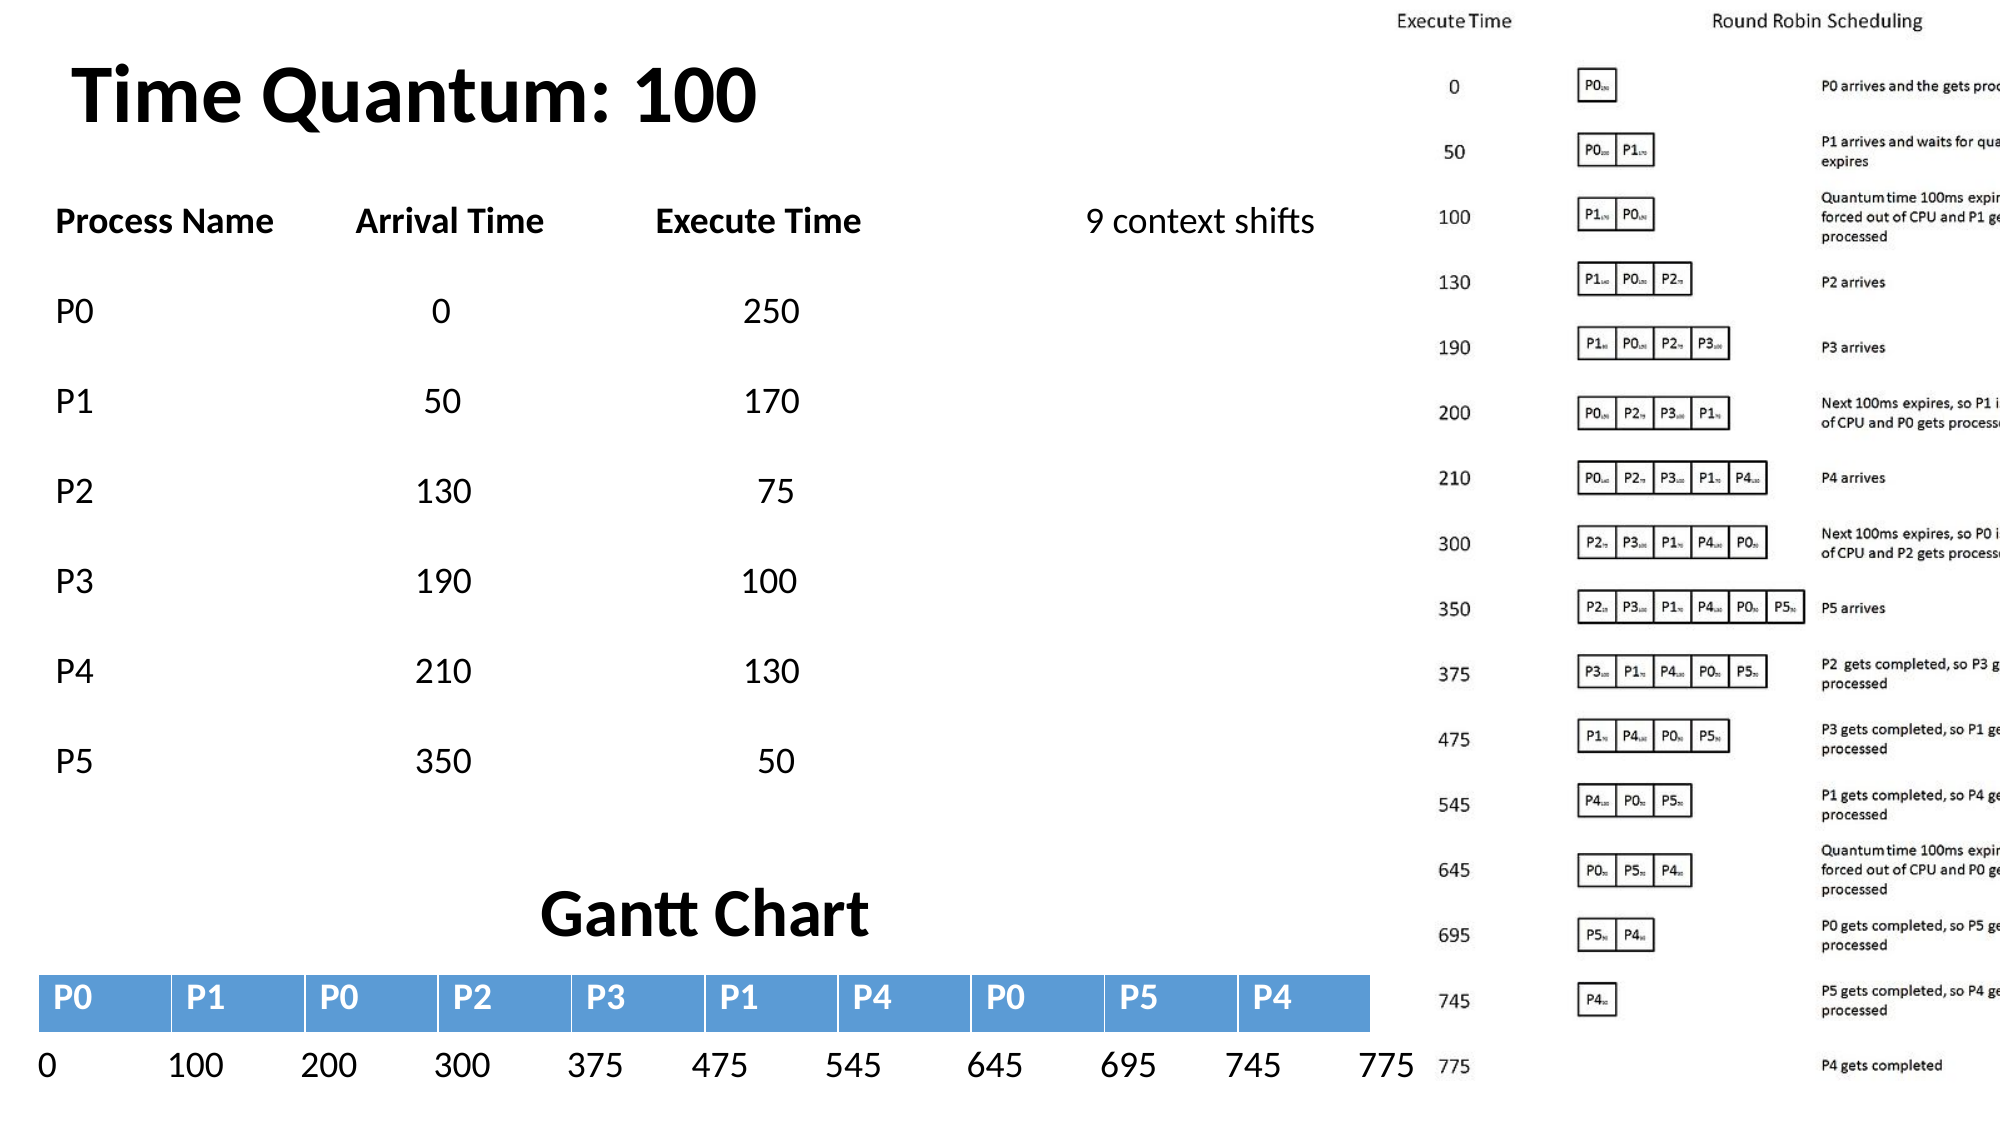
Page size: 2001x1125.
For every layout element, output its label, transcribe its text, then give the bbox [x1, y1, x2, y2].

table_header P1 [706, 975, 837, 1032]
text_box Time Quantum: 100 [56, 31, 907, 147]
text_box Gantt Chart [0, 860, 1355, 958]
table_header P4 [1239, 975, 1355, 1032]
table_header P3 [572, 975, 704, 1032]
table_header P1 [172, 975, 304, 1032]
text_box 9 context shifts [1070, 188, 1331, 248]
text_box 0 100 200 300 375 475 545 645 695 745 775 [14, 1032, 1355, 1093]
picture [1355, 0, 2000, 1106]
table_header P4 [839, 975, 970, 1032]
table_header P5 [1105, 975, 1237, 1032]
table_header P0 [39, 975, 171, 1032]
table_header P0 [306, 975, 437, 1032]
text_box Process Name Arrival Time Execute Time P0 0 250 P1 50 170 P2 130 75 P3 190 100 P4 210 130 P5 350 50 [40, 188, 955, 788]
table_header P0 [972, 975, 1104, 1032]
table_header P2 [439, 975, 571, 1032]
